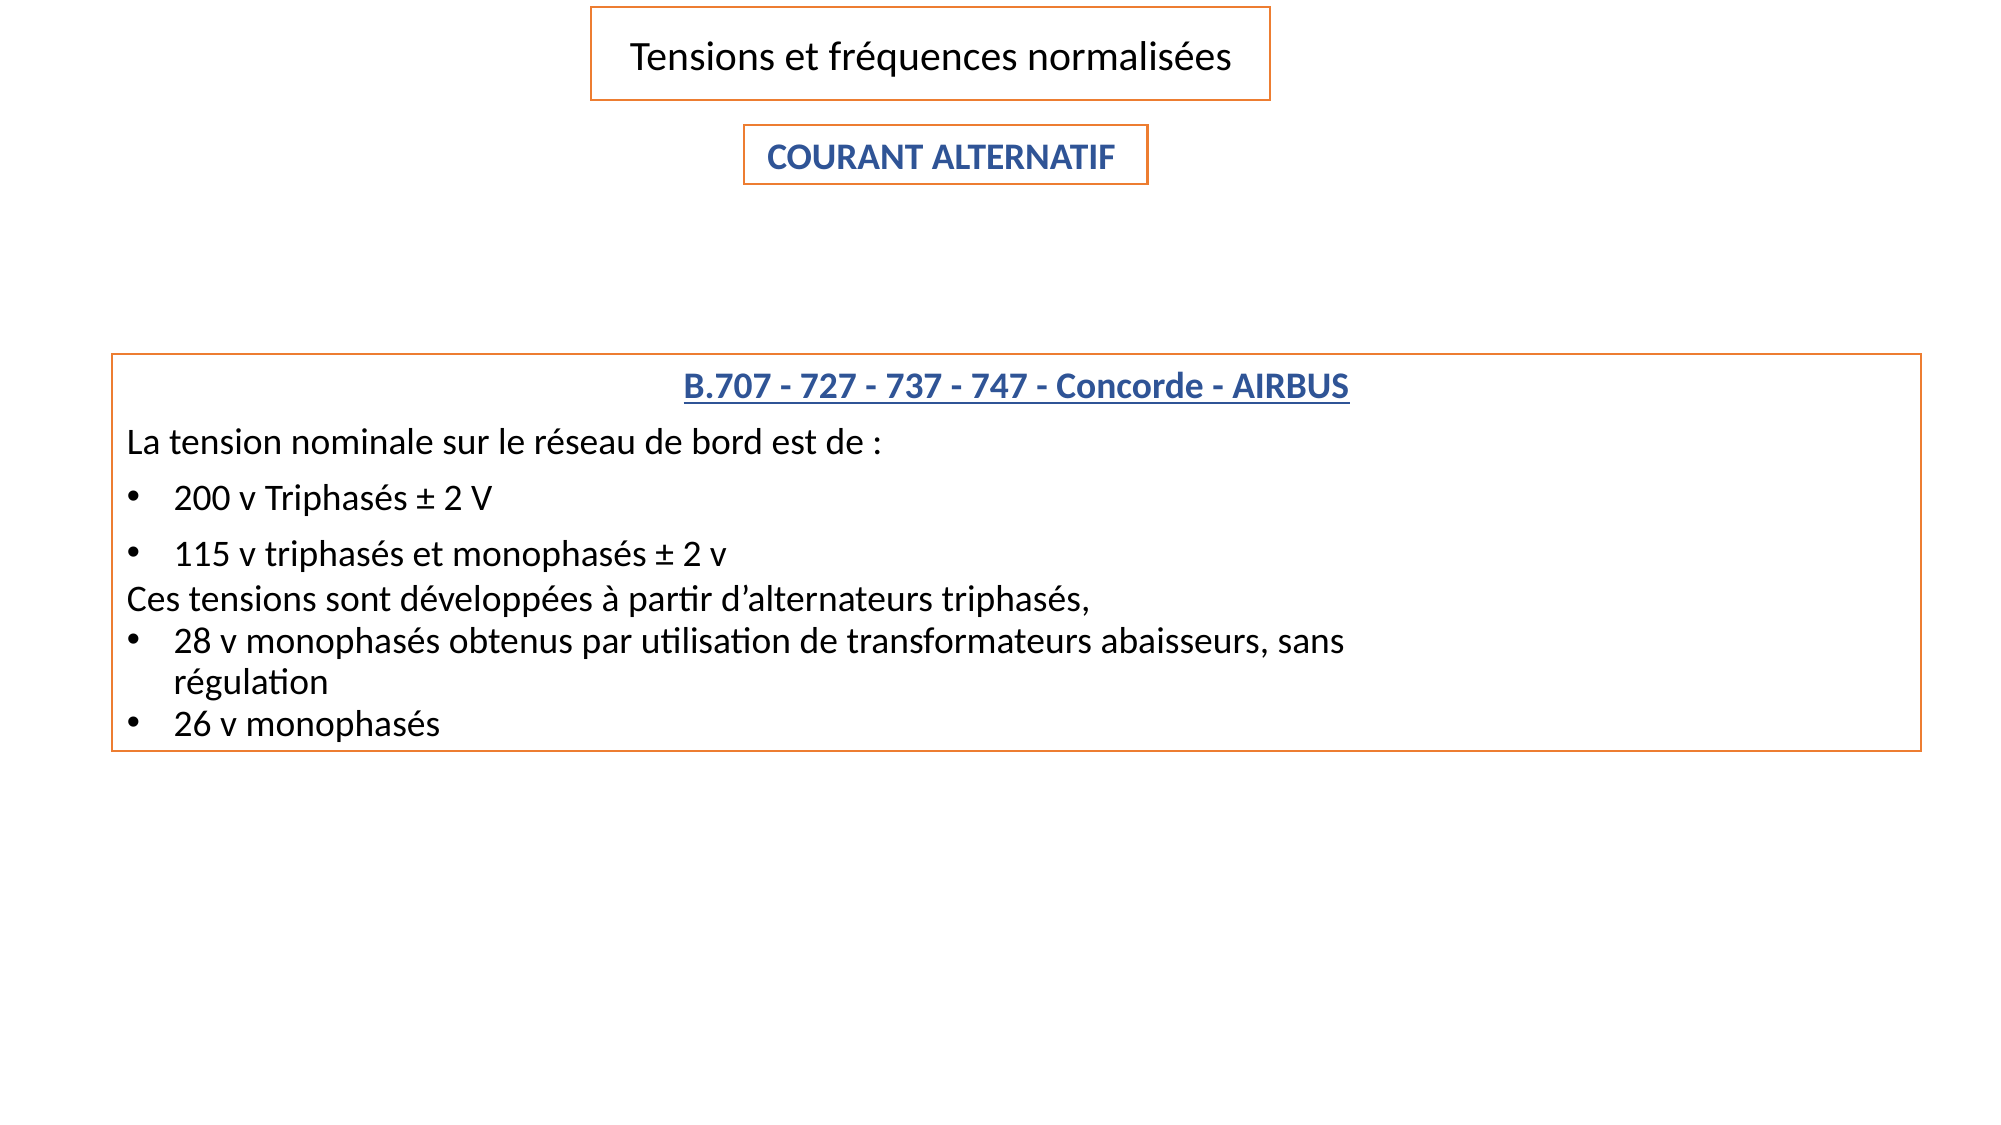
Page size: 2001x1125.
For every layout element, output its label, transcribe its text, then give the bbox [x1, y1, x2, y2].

text_box B.707 - 727 - 737 - 747 - Concorde - AIRBUS La tension nominale sur le réseau de bord est de : 200 v Triphasés ± 2 V 115 v triphasés et monophasés ± 2 v Ces tensions sont développées à partir d’alternateurs triphasés, 28 v monophasés obtenus par utilisation de transformateurs abaisseurs, sans régulation 26 v monophasés [111, 353, 1922, 752]
title Tensions et fréquences normalisées [590, 6, 1271, 101]
text_box COURANT ALTERNATIF [743, 124, 1149, 185]
